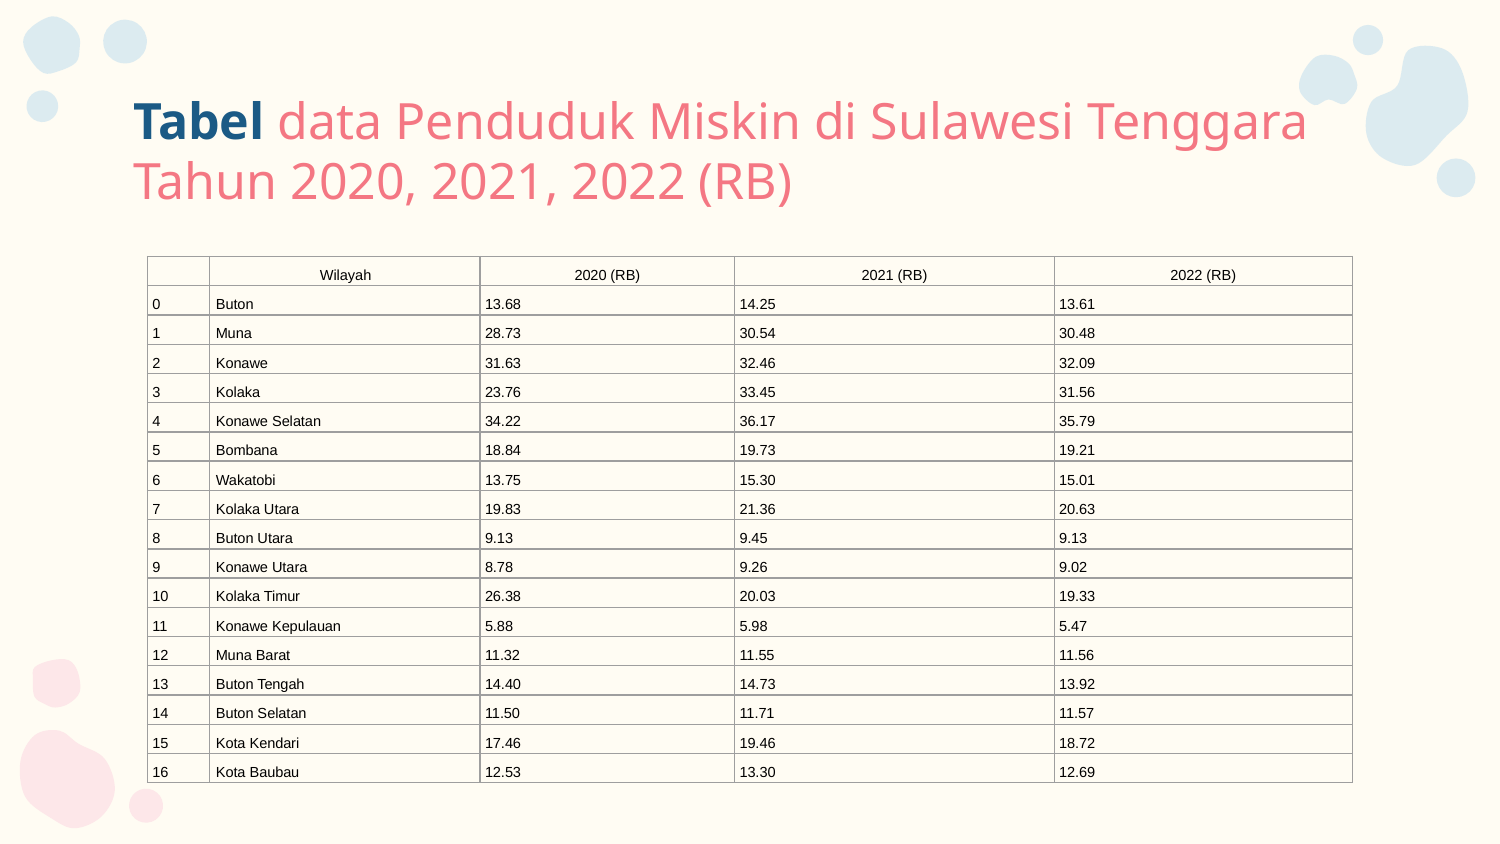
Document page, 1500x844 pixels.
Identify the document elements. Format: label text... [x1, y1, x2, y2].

table_cell 9.45 [735, 520, 1054, 548]
table_cell 14.40 [481, 666, 734, 694]
table_cell 34.22 [481, 403, 734, 431]
title Tabel data Penduduk Miskin di Sulawesi Tenggara Tahun 2020, 2021, 2022 (RB) [118, 74, 1382, 169]
table_cell 5 [148, 433, 209, 460]
table_cell 11.57 [1055, 696, 1352, 724]
table_cell 11.50 [481, 696, 734, 724]
table_cell 9 [148, 550, 209, 577]
table_cell 31.56 [1055, 374, 1352, 402]
table_cell 19.46 [735, 725, 1054, 753]
table_cell 8.78 [481, 550, 734, 577]
table_cell 23.76 [481, 374, 734, 402]
table_cell 35.79 [1055, 403, 1352, 431]
table_cell 11.56 [1055, 637, 1352, 665]
table_cell 13.75 [481, 462, 734, 490]
table_cell 13.92 [1055, 666, 1352, 694]
table_cell Buton Tengah [210, 666, 479, 694]
table_cell 20.63 [1055, 491, 1352, 519]
table_cell 28.73 [481, 316, 734, 344]
table_cell 11.71 [735, 696, 1054, 724]
table_cell Buton Selatan [210, 696, 479, 724]
table_cell 36.17 [735, 403, 1054, 431]
table_cell Konawe Selatan [210, 403, 479, 431]
table_header 2021 (RB) [735, 257, 1054, 285]
table_cell 9.13 [481, 520, 734, 548]
table_cell 30.48 [1055, 316, 1352, 344]
table_cell 5.88 [481, 608, 734, 636]
table_cell 13.68 [481, 286, 734, 314]
table_cell 12.69 [1055, 754, 1352, 782]
table_cell 5.98 [735, 608, 1054, 636]
table_cell Buton [210, 286, 479, 314]
table_cell 15.01 [1055, 462, 1352, 490]
table_cell 14.73 [735, 666, 1054, 694]
table_cell 18.72 [1055, 725, 1352, 753]
table_cell 32.09 [1055, 345, 1352, 373]
table_cell 32.46 [735, 345, 1054, 373]
table_cell Wakatobi [210, 462, 479, 490]
table_cell 14.25 [735, 286, 1054, 314]
table_cell 19.33 [1055, 579, 1352, 607]
table_cell 11.32 [481, 637, 734, 665]
table_cell 26.38 [481, 579, 734, 607]
table_cell 10 [148, 579, 209, 607]
table_cell 18.84 [481, 433, 734, 460]
table_cell 9.26 [735, 550, 1054, 577]
table_cell Muna Barat [210, 637, 479, 665]
table_cell 33.45 [735, 374, 1054, 402]
table_cell Kota Baubau [210, 754, 479, 782]
table_cell 19.83 [481, 491, 734, 519]
table_cell 21.36 [735, 491, 1054, 519]
table_cell 11 [148, 608, 209, 636]
table_cell 16 [148, 754, 209, 782]
table_header 2020 (RB) [481, 257, 734, 285]
table_header 2022 (RB) [1055, 257, 1352, 285]
table_cell Kolaka Timur [210, 579, 479, 607]
table_cell 12.53 [481, 754, 734, 782]
table_cell Kolaka [210, 374, 479, 402]
table_cell 2 [148, 345, 209, 373]
table_cell 7 [148, 491, 209, 519]
table_cell 12 [148, 637, 209, 665]
table_cell 3 [148, 374, 209, 402]
table_cell 20.03 [735, 579, 1054, 607]
table_cell 15 [148, 725, 209, 753]
table_cell Konawe Kepulauan [210, 608, 479, 636]
table_cell 13 [148, 666, 209, 694]
table_cell 19.73 [735, 433, 1054, 460]
table_cell 9.02 [1055, 550, 1352, 577]
table_cell Buton Utara [210, 520, 479, 548]
table_cell 6 [148, 462, 209, 490]
table_cell Kolaka Utara [210, 491, 479, 519]
table_cell 15.30 [735, 462, 1054, 490]
table_cell Kota Kendari [210, 725, 479, 753]
table_cell 31.63 [481, 345, 734, 373]
table_header [148, 257, 209, 285]
table_header Wilayah [210, 257, 479, 285]
table_cell 5.47 [1055, 608, 1352, 636]
table_cell 14 [148, 696, 209, 724]
table_cell 4 [148, 403, 209, 431]
table_cell Konawe [210, 345, 479, 373]
table_cell 17.46 [481, 725, 734, 753]
table_cell 30.54 [735, 316, 1054, 344]
table_cell 0 [148, 286, 209, 314]
table_cell 13.30 [735, 754, 1054, 782]
table_cell 1 [148, 316, 209, 344]
table_cell 9.13 [1055, 520, 1352, 548]
table_cell Konawe Utara [210, 550, 479, 577]
table_cell Muna [210, 316, 479, 344]
table_cell 13.61 [1055, 286, 1352, 314]
table_cell 11.55 [735, 637, 1054, 665]
table_cell 19.21 [1055, 433, 1352, 460]
table_cell Bombana [210, 433, 479, 460]
table_cell 8 [148, 520, 209, 548]
